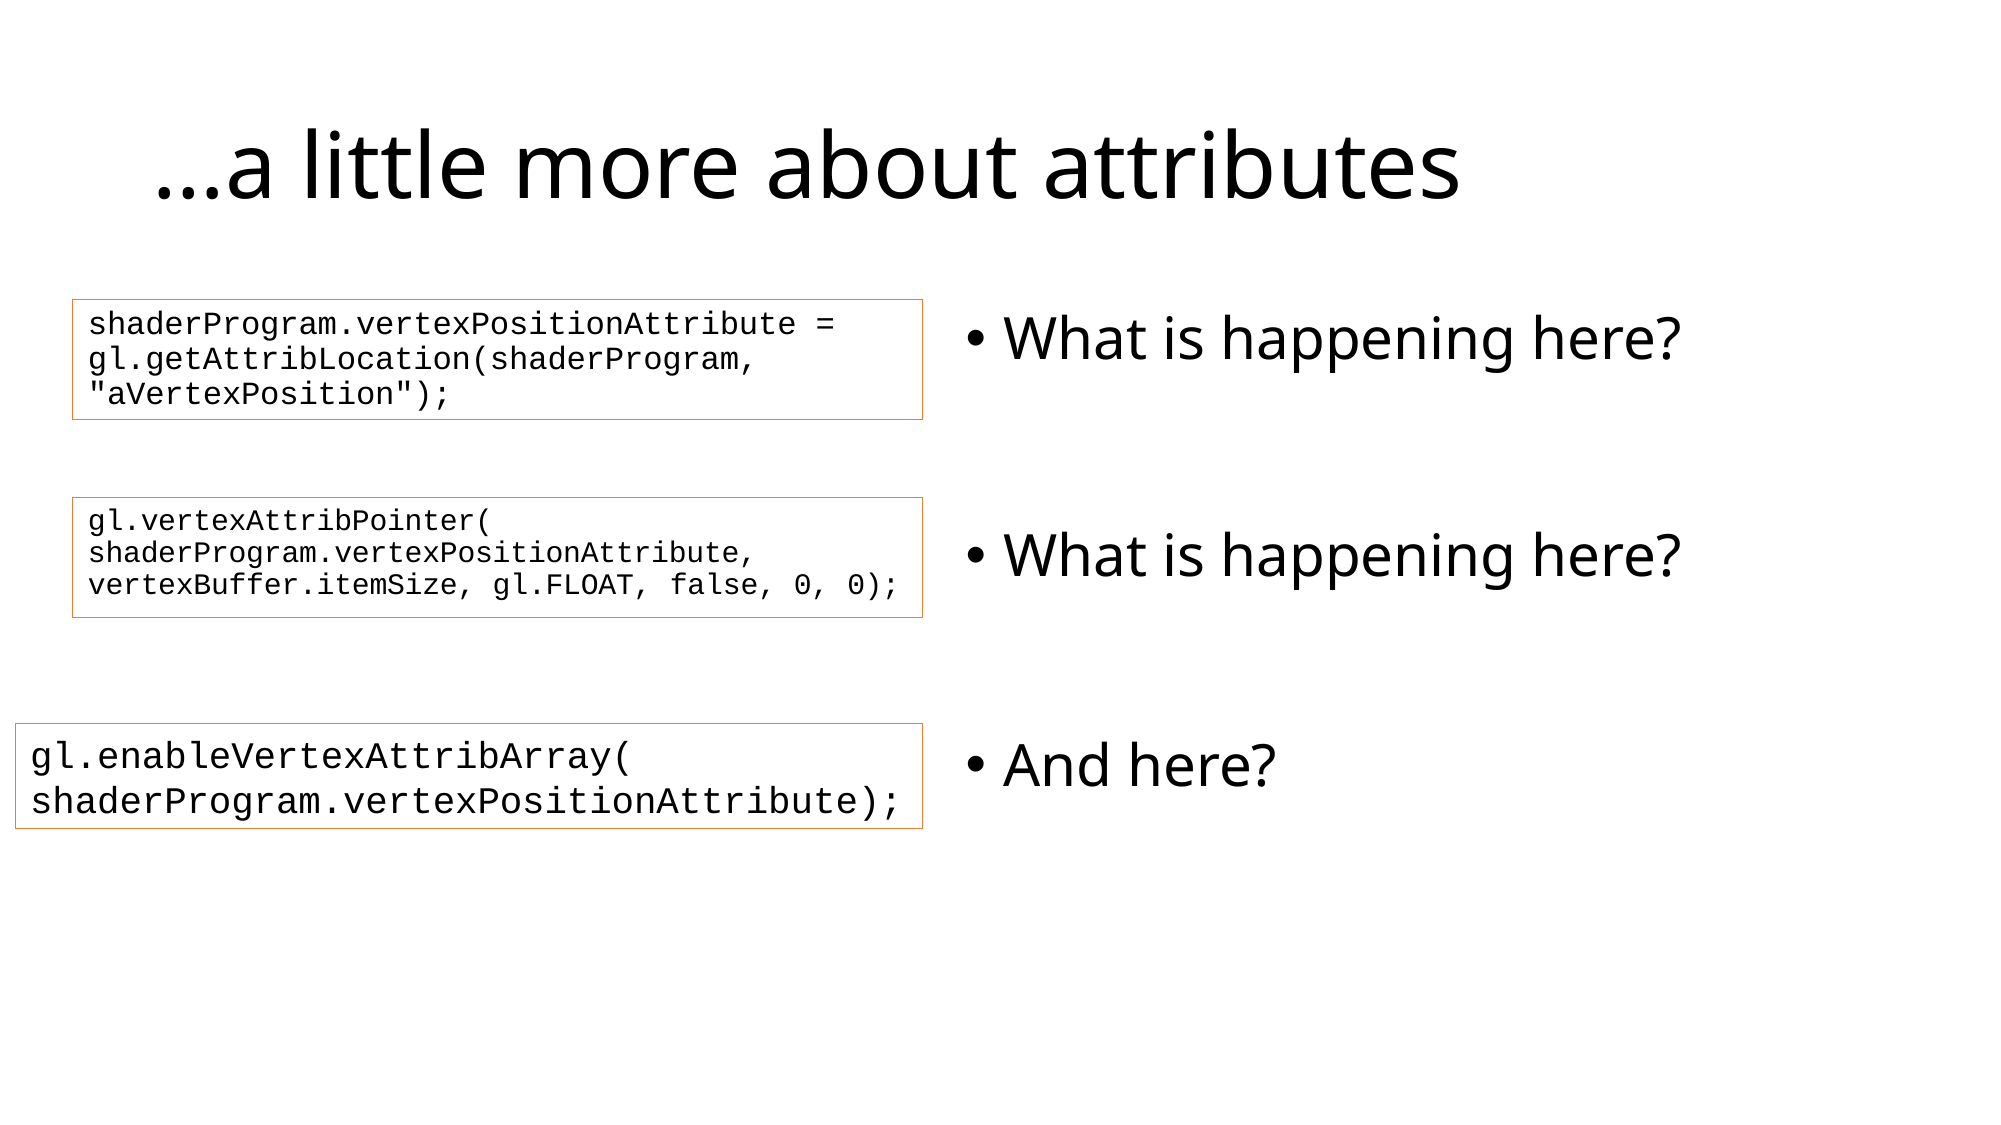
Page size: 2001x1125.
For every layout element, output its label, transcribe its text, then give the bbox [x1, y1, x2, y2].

text_box gl.vertexAttribPointer( shaderProgram.vertexPositionAttribute, vertexBuffer.itemSize, gl.FLOAT, false, 0, 0); [72, 497, 923, 618]
text_box gl.enableVertexAttribArray( shaderProgram.vertexPositionAttribute); [15, 723, 923, 829]
list What is happening here? What is happening here? And here? [950, 301, 1801, 1016]
title …a little more about attributes [137, 59, 1863, 278]
list shaderProgram.vertexPositionAttribute = gl.getAttribLocation(shaderProgram, "aVertexPosition"); [72, 299, 923, 420]
